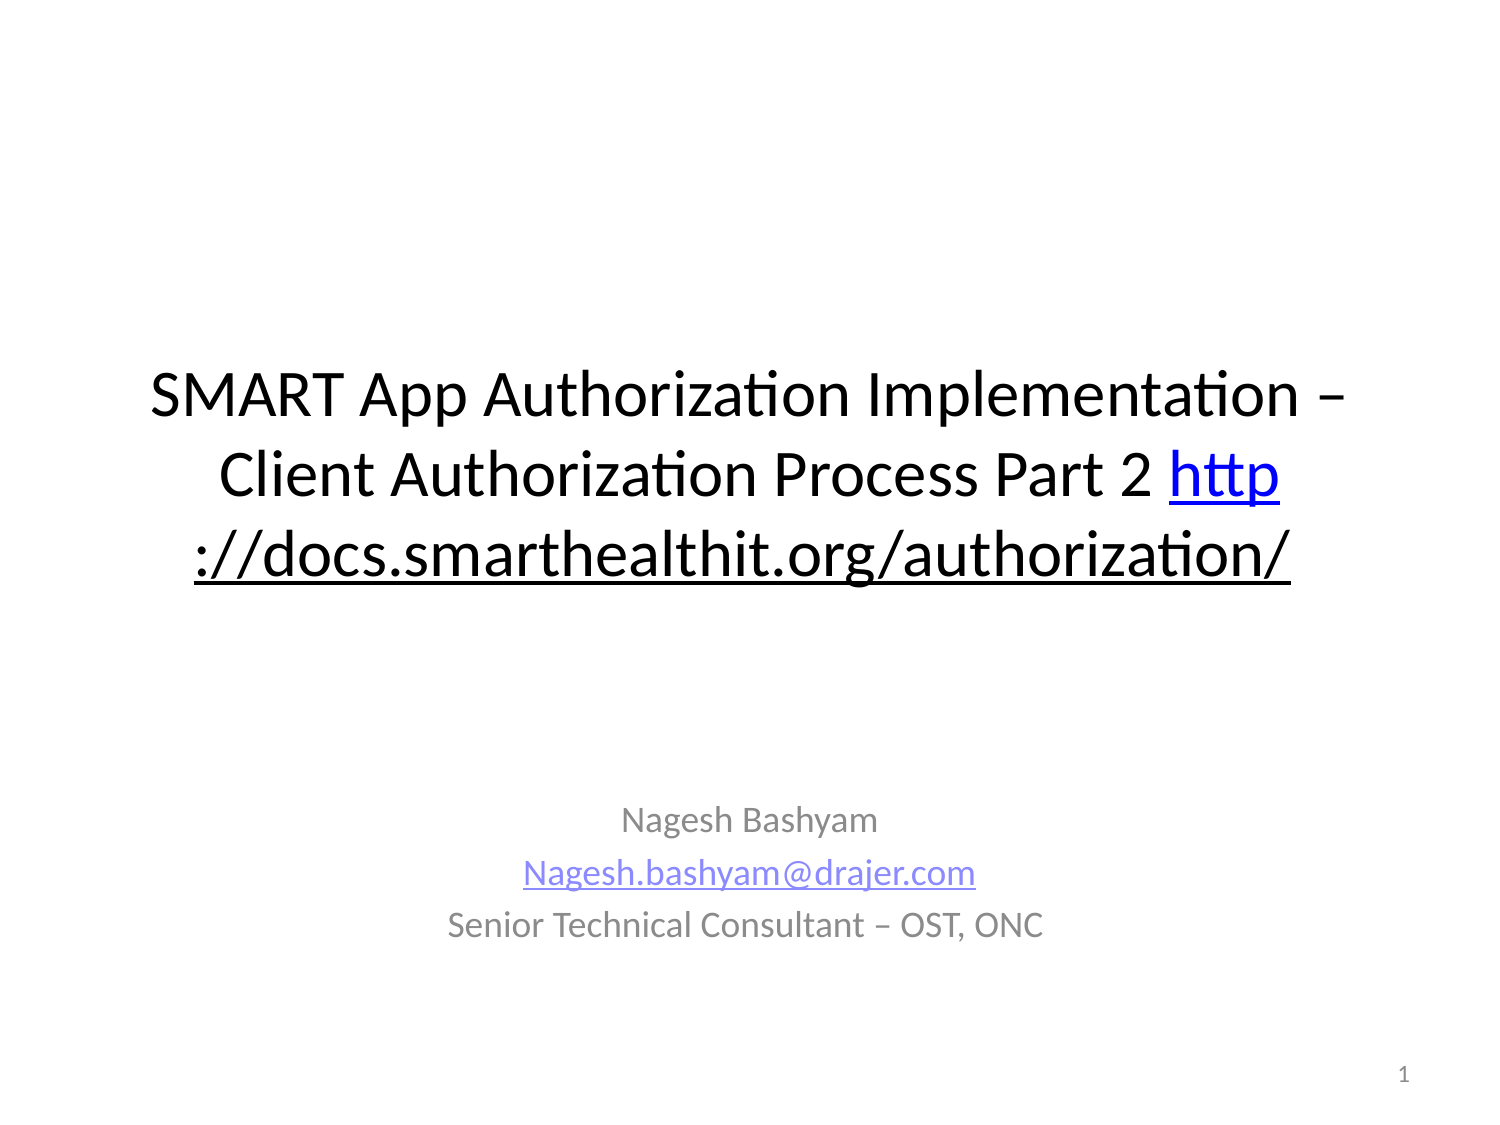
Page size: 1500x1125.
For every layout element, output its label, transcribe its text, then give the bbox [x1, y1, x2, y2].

subtitle Nagesh Bashyam Nagesh.bashyam@drajer.com Senior Technical Consultant – OST, ONC [225, 787, 1275, 1075]
title SMART App Authorization Implementation –Client Authorization Process Part 2 http://docs.smarthealthit.org/authorization/ [112, 349, 1388, 591]
slide_number 1 [1074, 1042, 1425, 1103]
